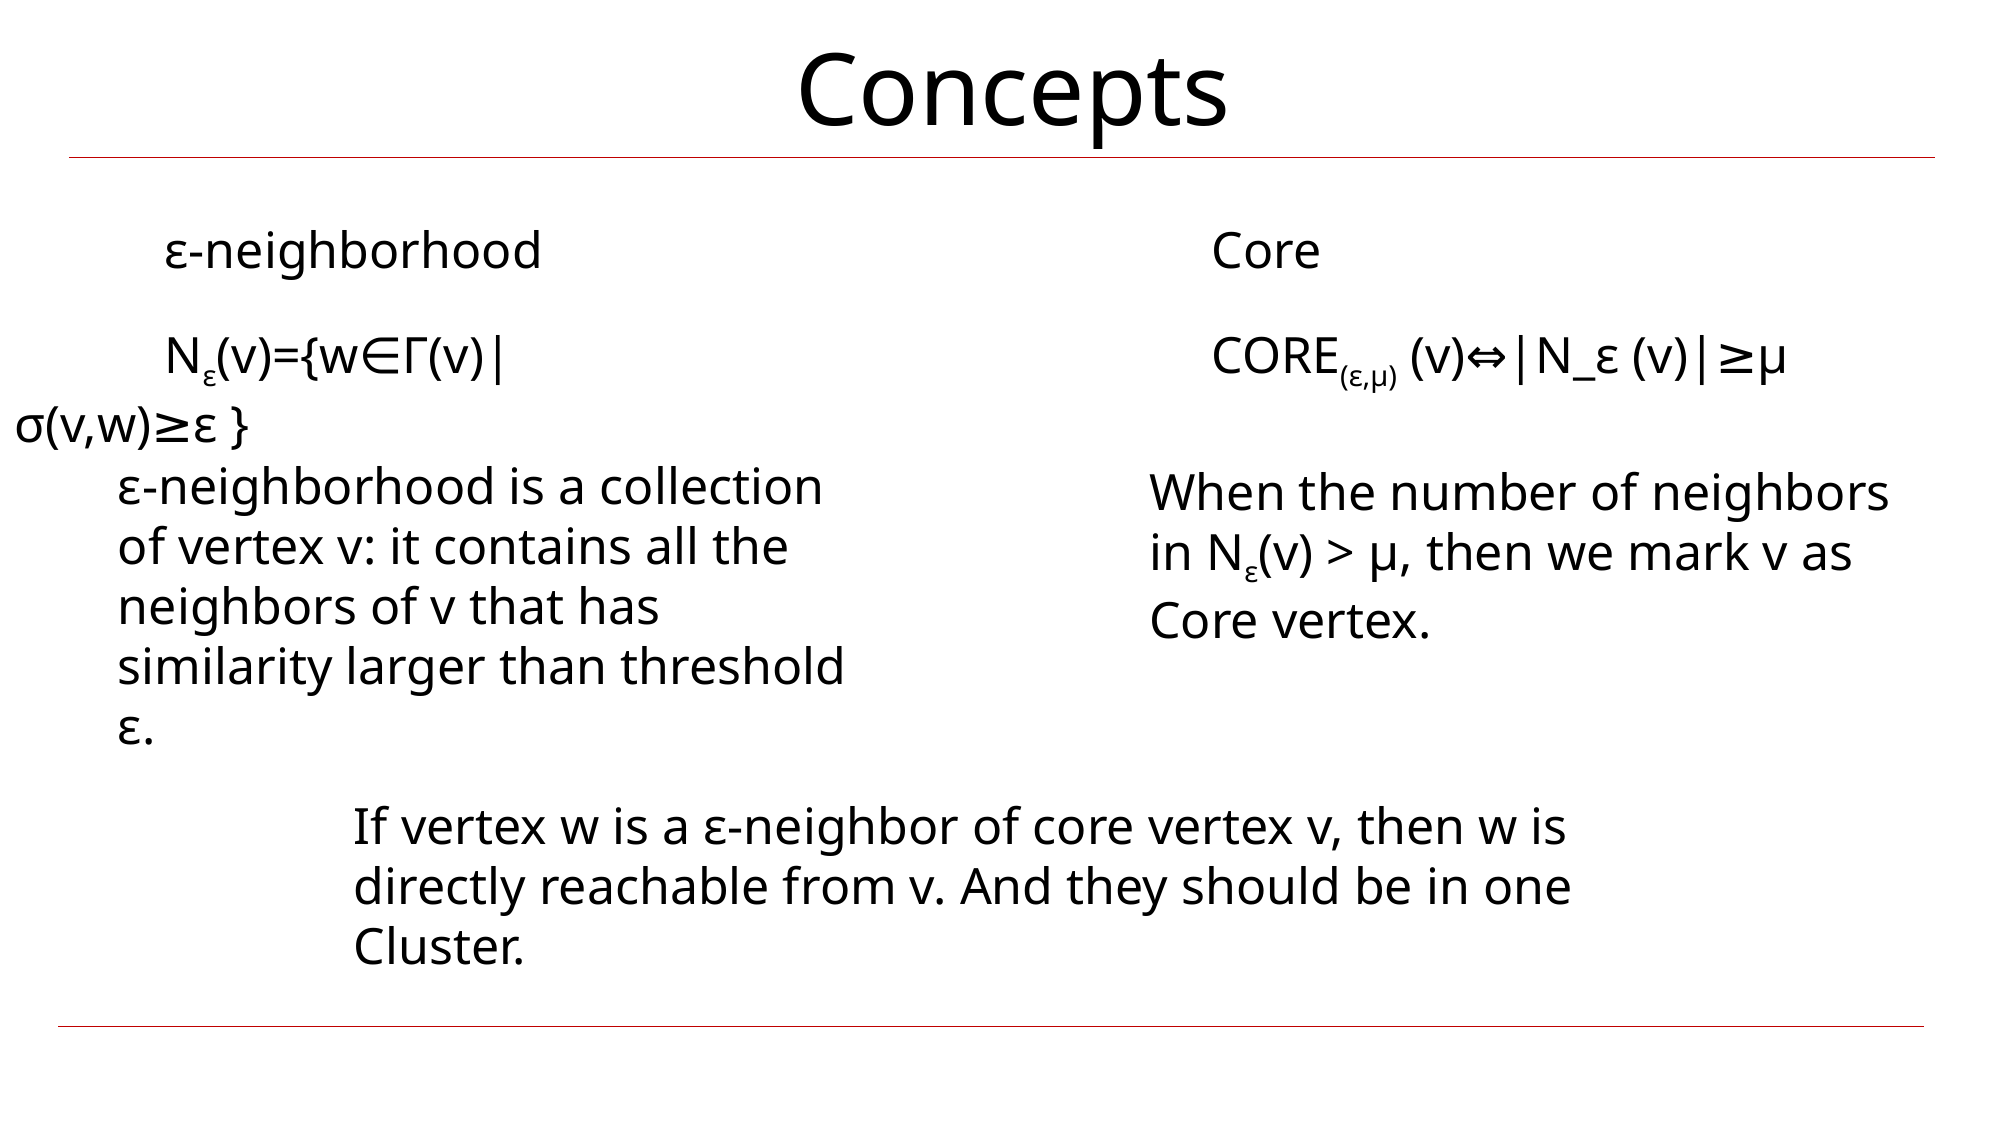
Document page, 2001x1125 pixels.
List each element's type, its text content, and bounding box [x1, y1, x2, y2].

text_box If vertex w is a ε-neighbor of core vertex v, then w is directly reachable from v. And they should be in one Cluster. [339, 787, 1665, 983]
text_box Concepts [81, 18, 1946, 154]
text_box Core CORE(ε,μ) (v)⇔|N_ε (v)|≥μ [1196, 211, 1924, 400]
text_box ε-neighborhood is a collection of vertex v: it contains all the neighbors of v that has similarity larger than threshold ε. [103, 447, 893, 763]
text_box When the number of neighbors in Nε(v) > μ, then we mark v as Core vertex. [1134, 452, 1924, 656]
text_box ε-neighborhood Nε(v)={w∈Γ(v)|σ(v,w)≥ε } [0, 211, 727, 460]
